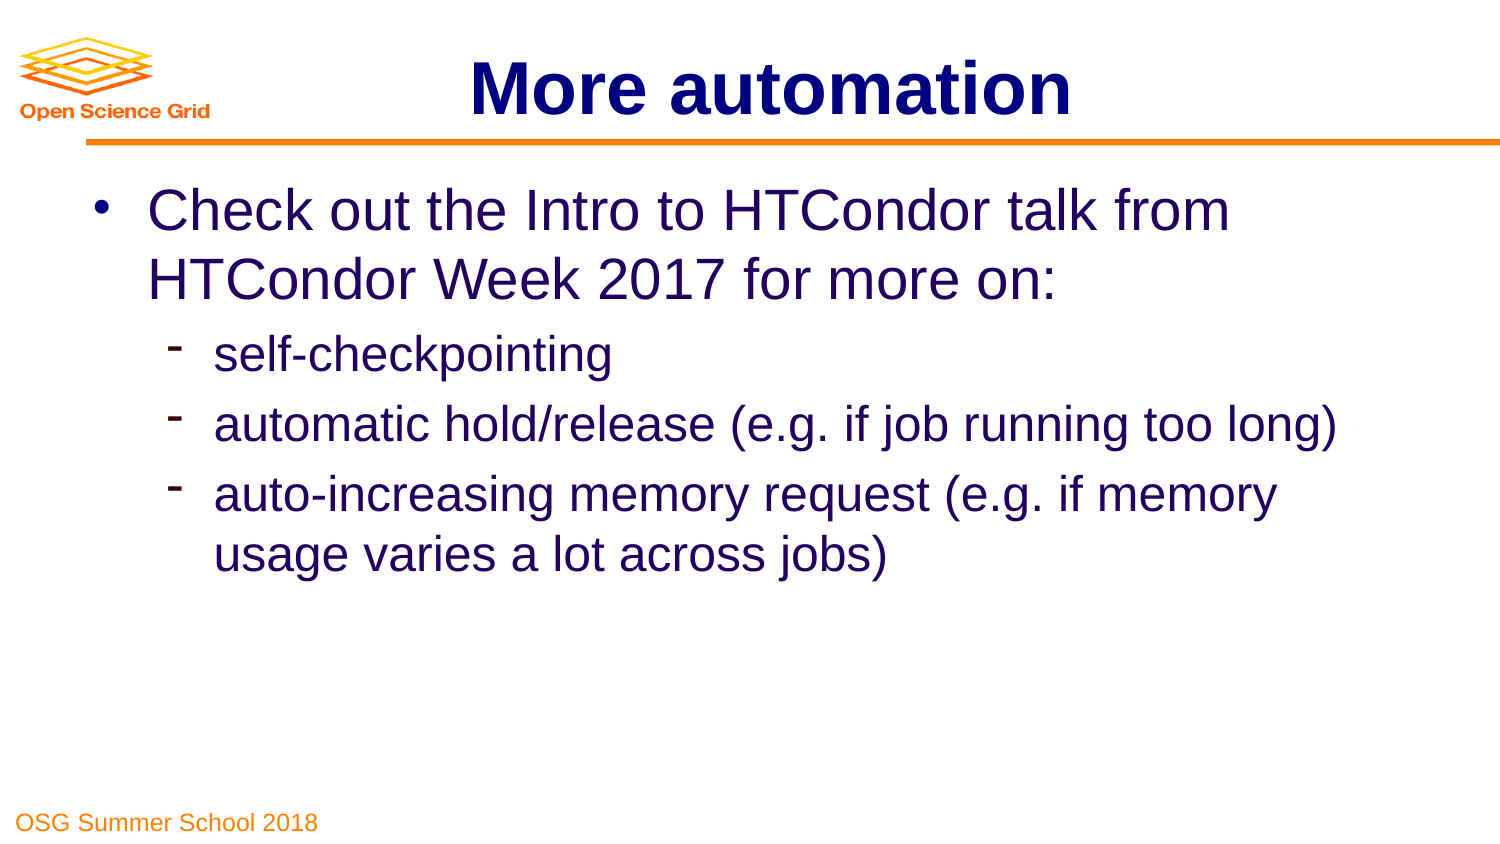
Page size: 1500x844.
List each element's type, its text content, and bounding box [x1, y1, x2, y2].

list Check out the Intro to HTCondor talk from HTCondor Week 2017 for more on: self-checkpointing automatic hold/release (e.g. if job running too long) auto-increasing memory request (e.g. if memory usage varies a lot across jobs) [76, 164, 1403, 741]
title More automation [201, 14, 1342, 155]
picture [0, 20, 201, 134]
